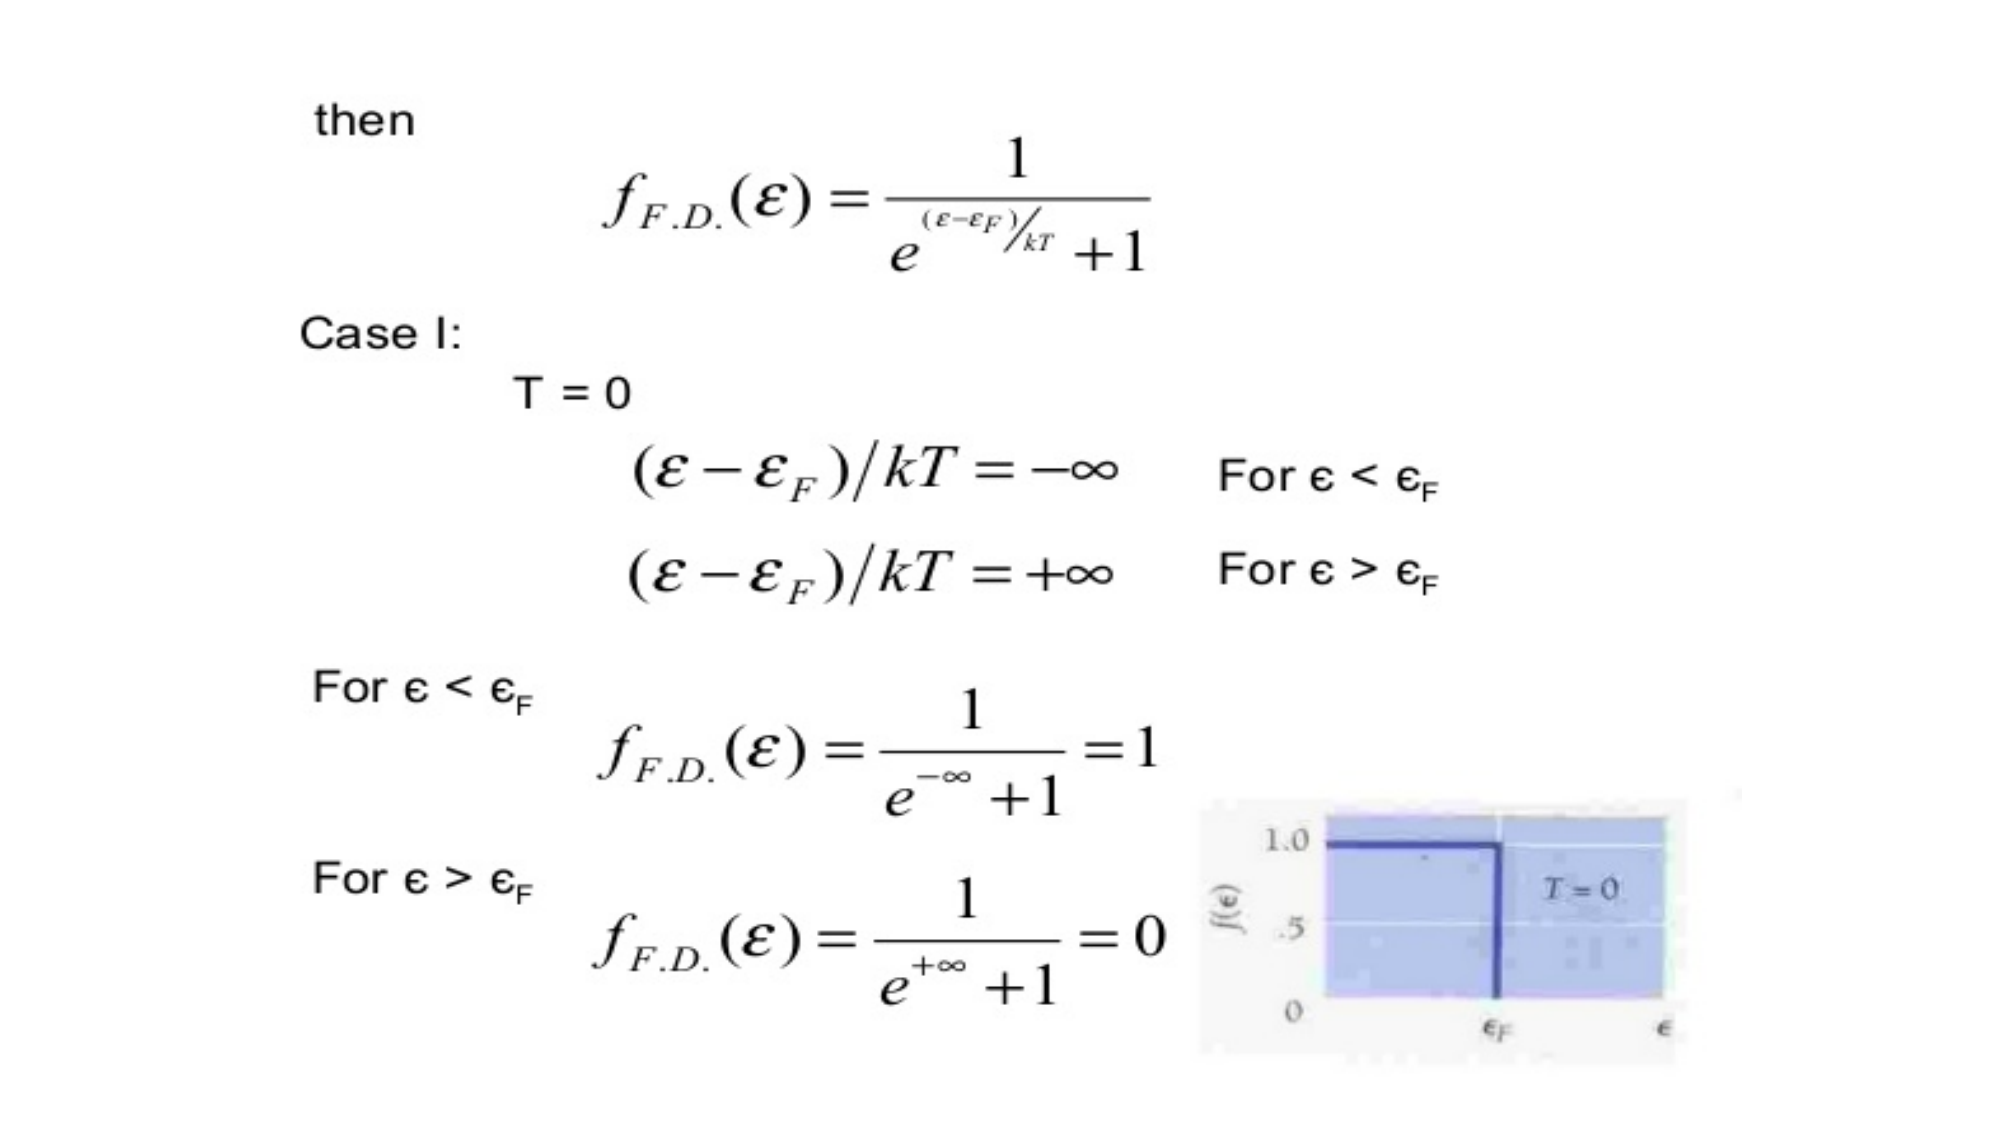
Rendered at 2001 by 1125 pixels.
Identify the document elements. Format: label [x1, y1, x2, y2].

picture [119, 60, 1742, 1125]
